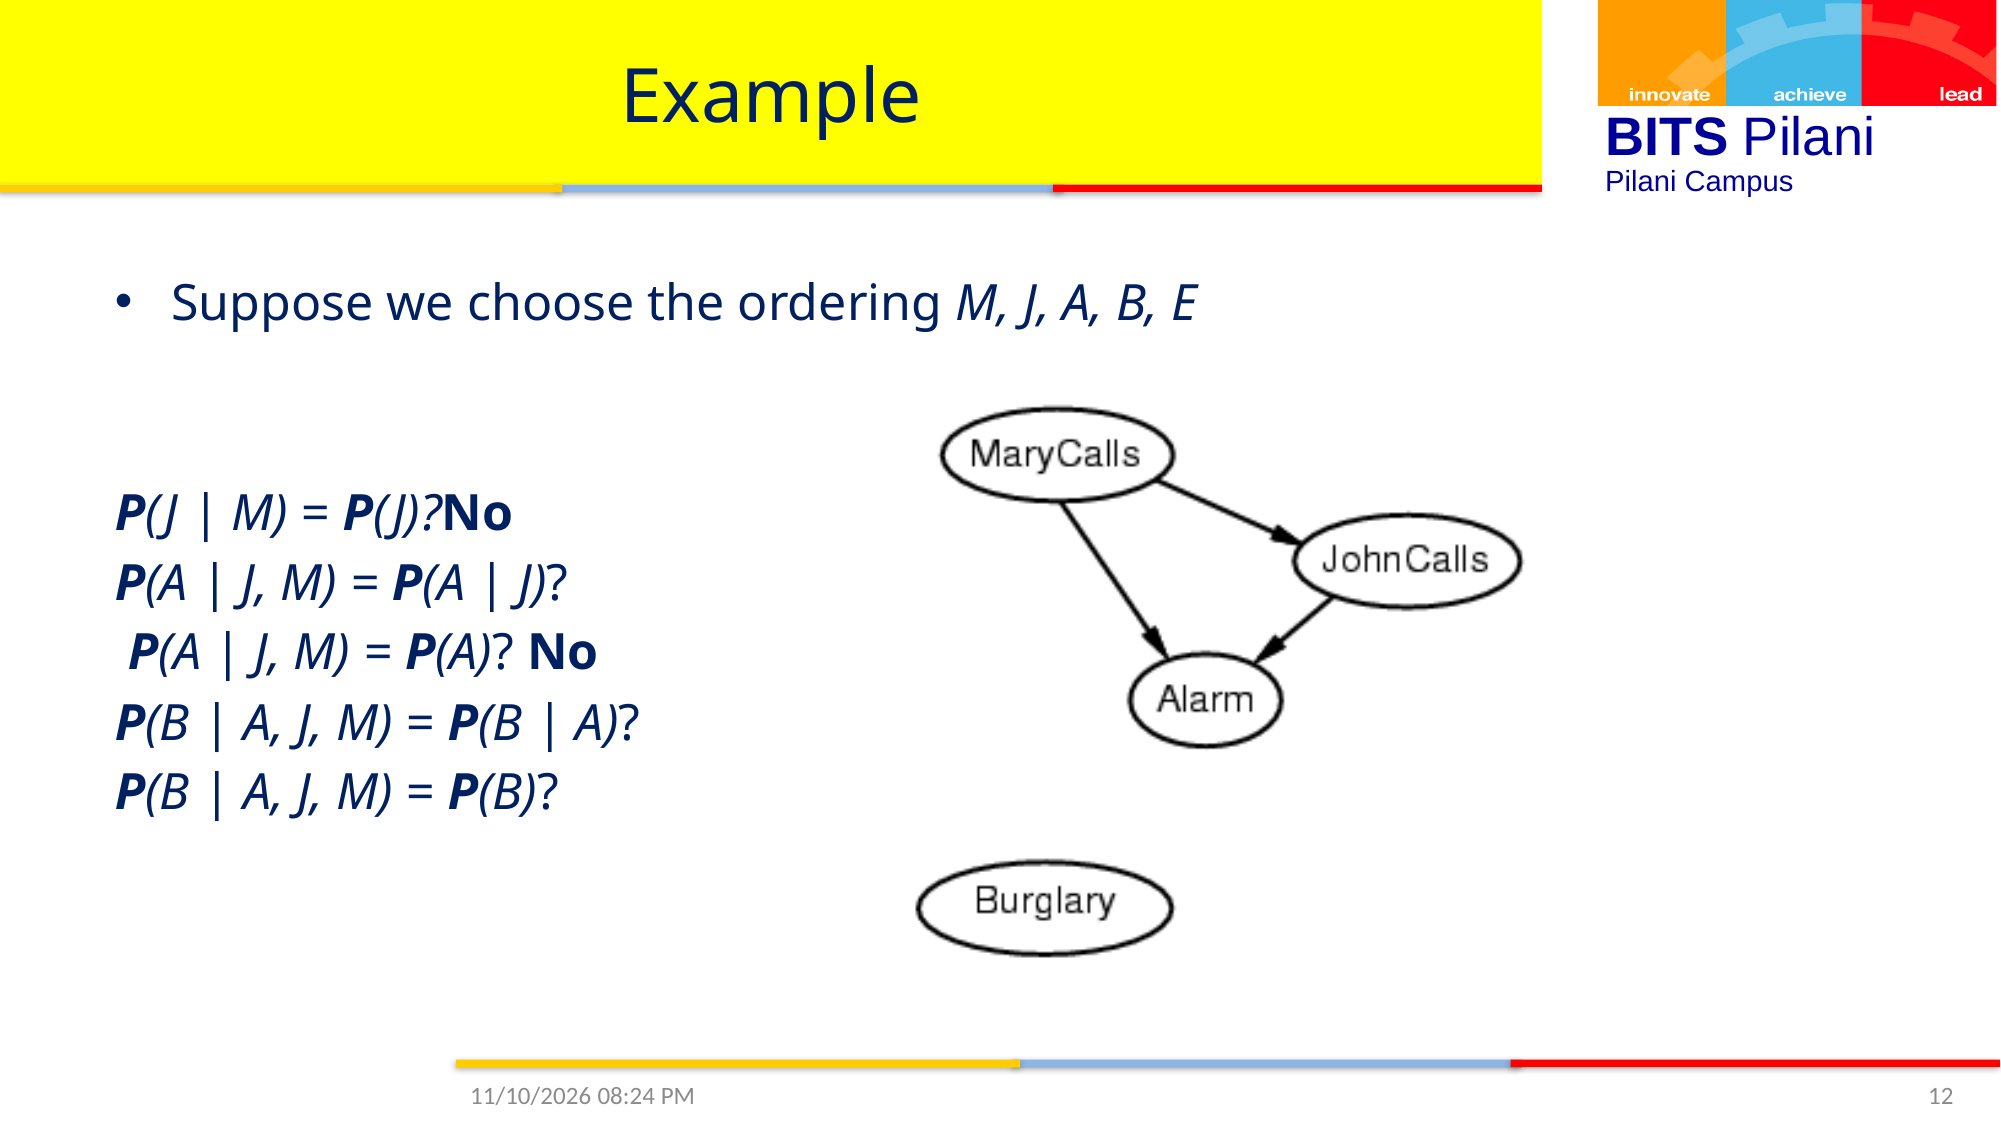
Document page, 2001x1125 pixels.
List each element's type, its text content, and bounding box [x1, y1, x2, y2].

picture [843, 391, 1639, 988]
picture [1597, 0, 1997, 106]
slide_number 12 [1749, 1065, 1969, 1125]
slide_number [455, 1065, 922, 1125]
title Example [0, 0, 1543, 185]
list Suppose we choose the ordering M, J, A, B, E P(J | M) = P(J)?No P(A | J, M) = P(A | J)? P(A | J, M) = P(A)? No P(B | A, J, M) = P(B | A)? P(B | A, J, M) = P(B)? [99, 262, 1523, 1006]
